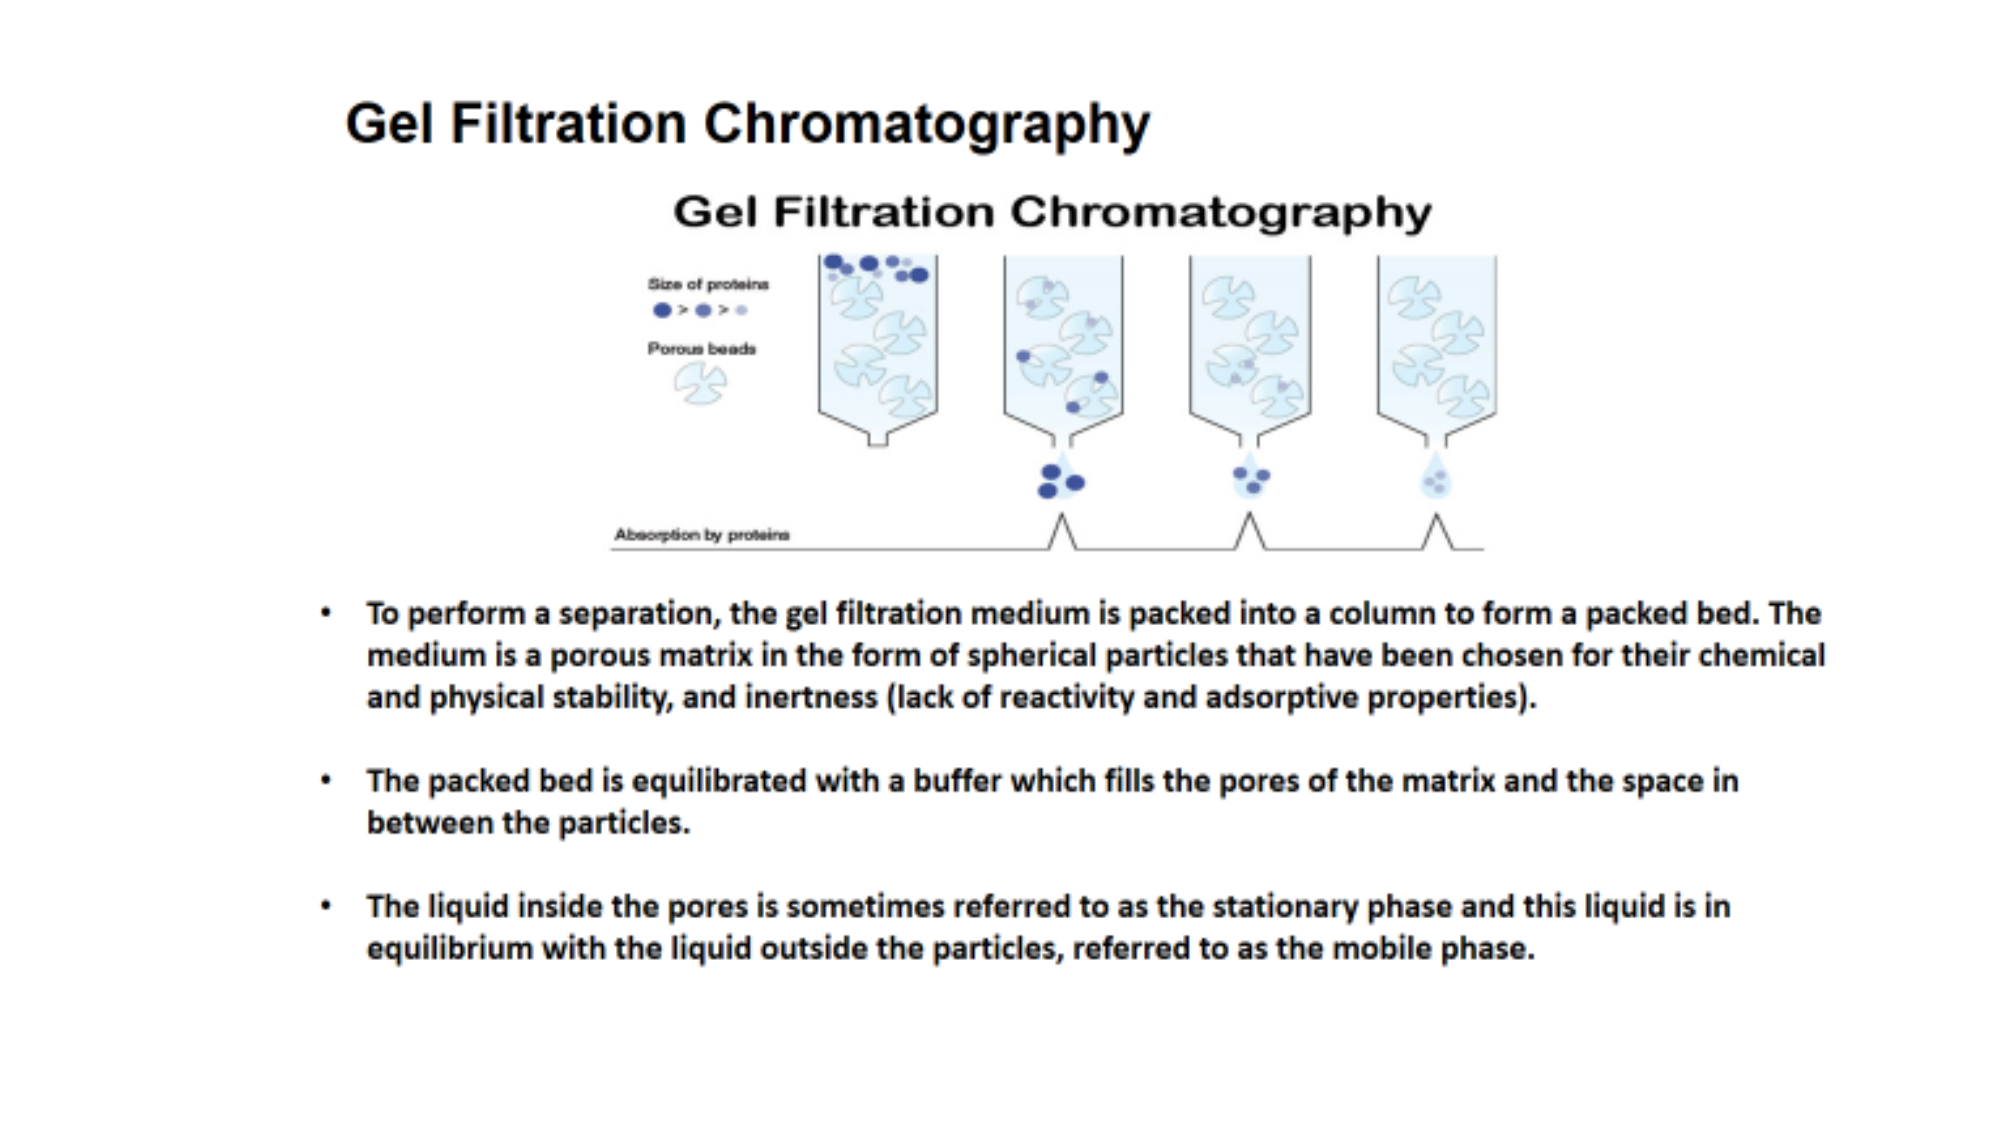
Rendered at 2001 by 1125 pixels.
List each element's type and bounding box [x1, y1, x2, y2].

picture [217, 31, 1890, 973]
